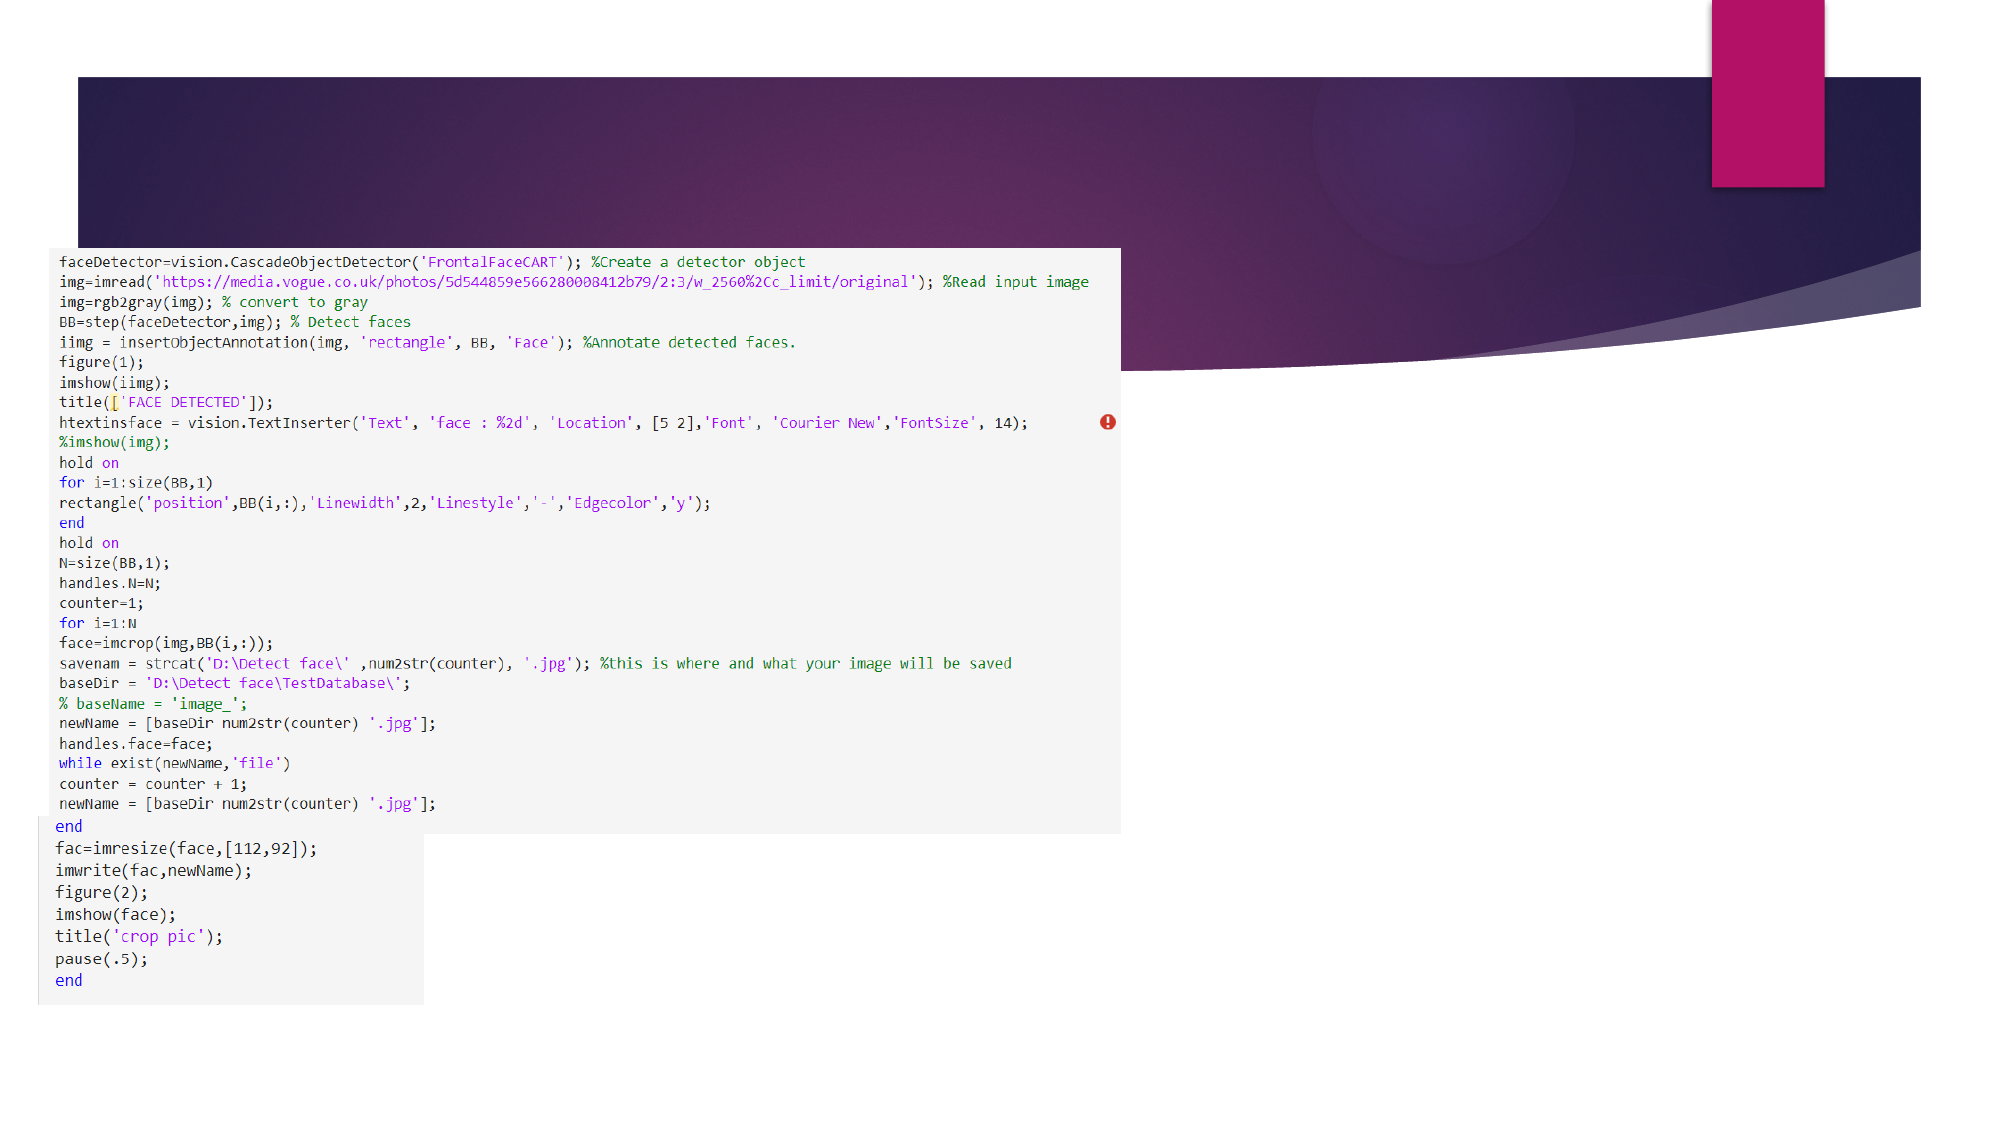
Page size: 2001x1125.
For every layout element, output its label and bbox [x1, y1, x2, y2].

picture [37, 247, 1121, 1005]
